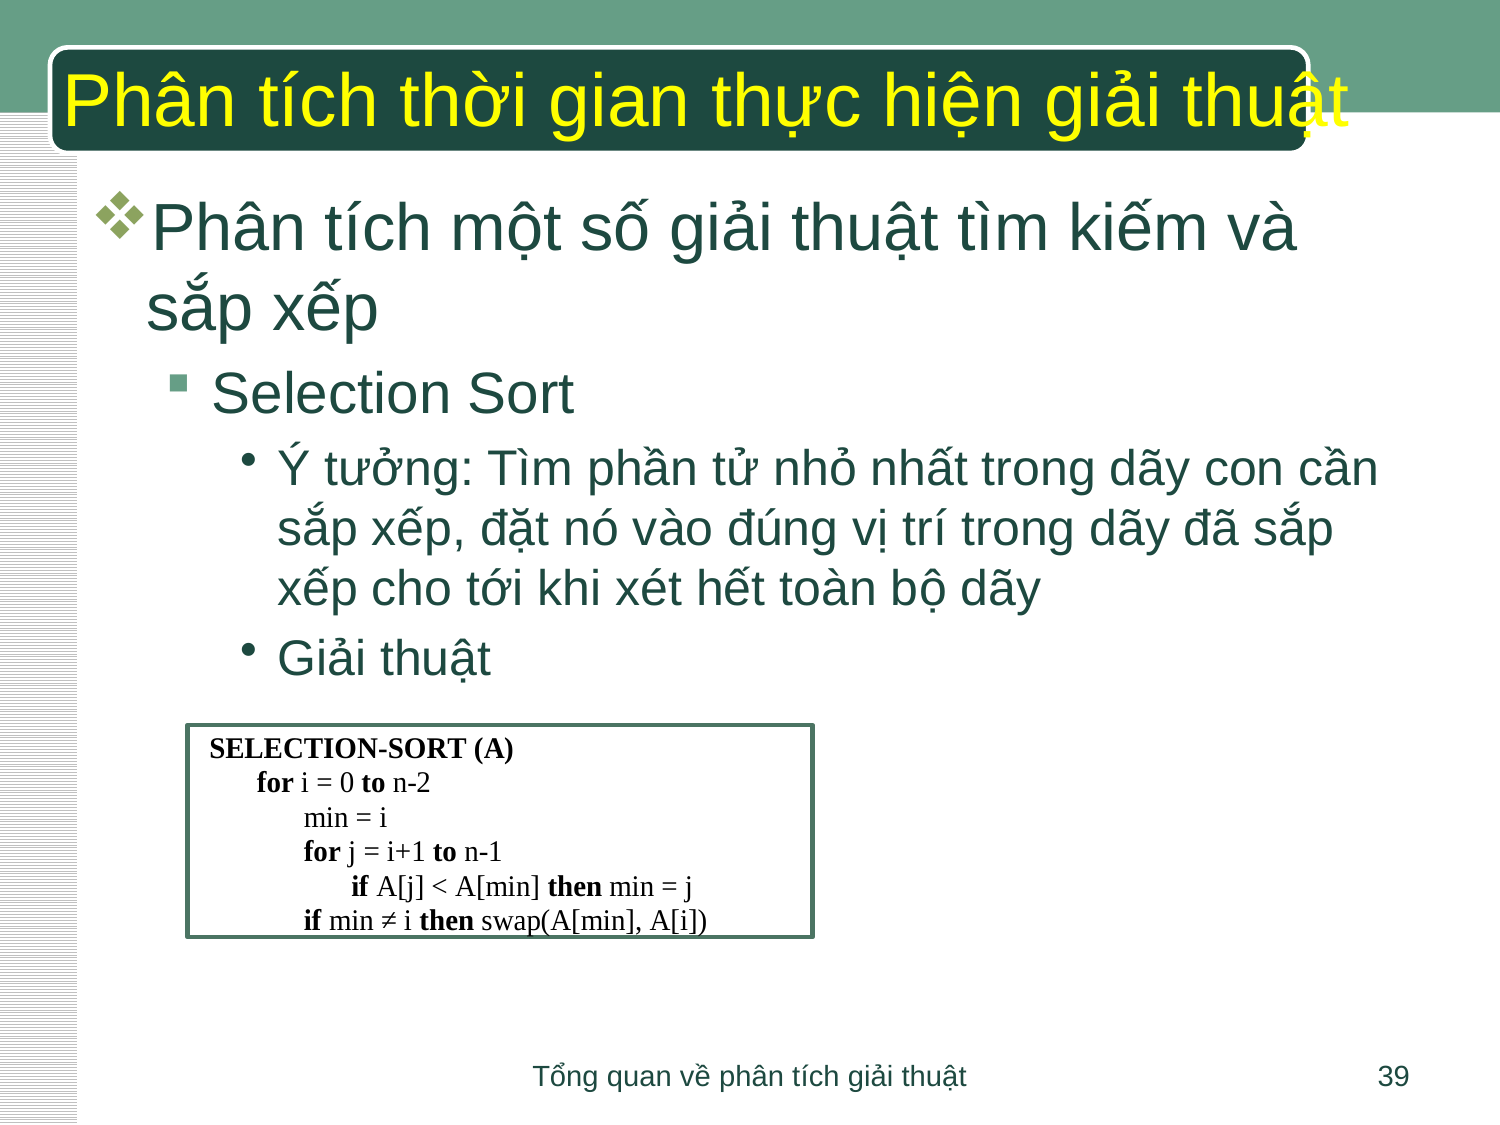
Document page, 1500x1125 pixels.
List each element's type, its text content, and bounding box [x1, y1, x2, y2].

footer Tổng quan về phân tích giải thuật [512, 1050, 988, 1103]
text_box [185, 723, 815, 939]
picture [209, 730, 1438, 938]
title Phân tích thời gian thực hiện giải thuật [24, 50, 1388, 143]
slide_number 39 [1074, 1050, 1425, 1103]
list Phân tích một số giải thuật tìm kiếm và sắp xếp Selection Sort Ý tưởng: Tìm phần tử nhỏ nhất trong dãy con cần sắp xếp, đặt nó vào đúng vị trí trong dãy đã sắp xếp cho tới khi xét hết toàn bộ dãy Giải thuật [75, 176, 1425, 1038]
